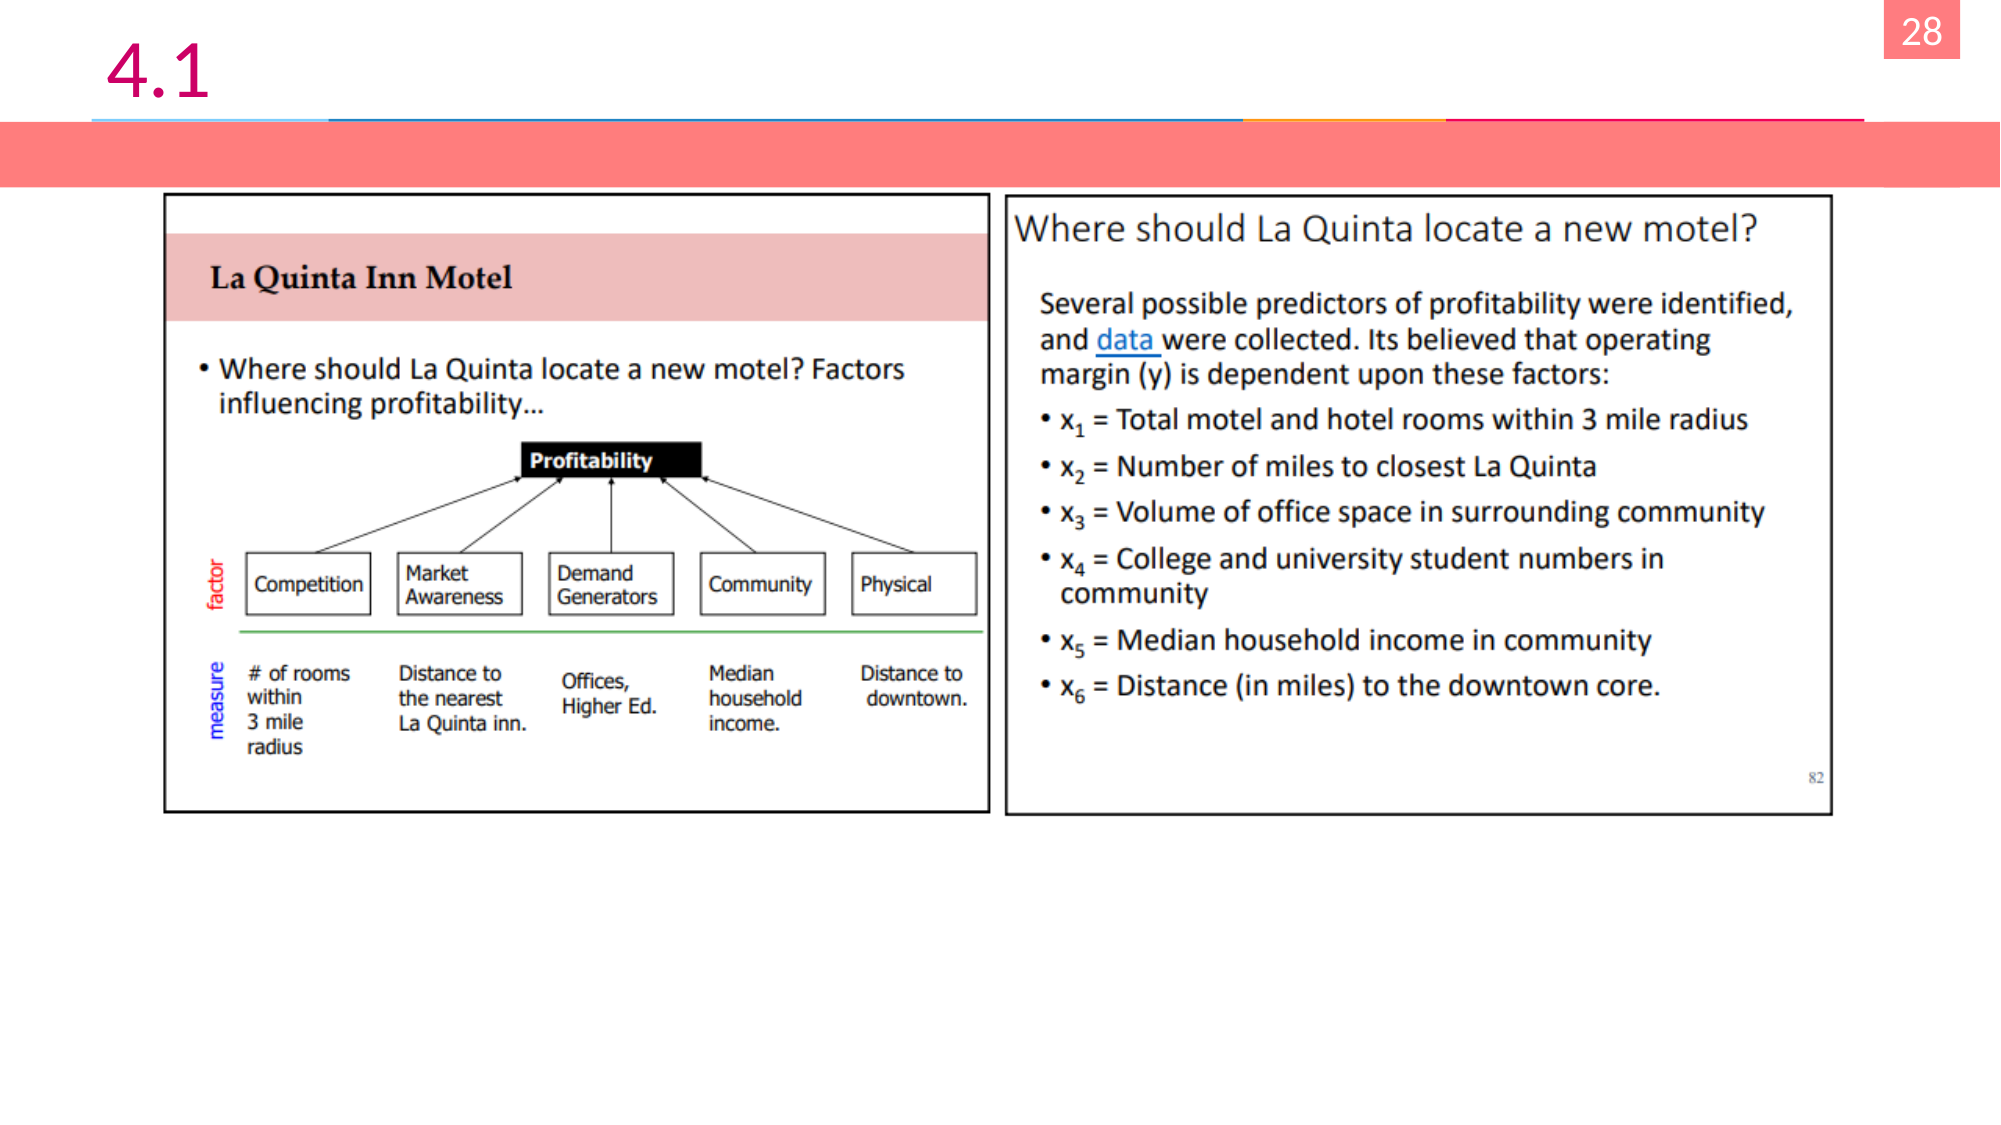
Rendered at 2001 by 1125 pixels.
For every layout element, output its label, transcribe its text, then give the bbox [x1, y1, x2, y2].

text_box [91, 118, 1865, 122]
text_box [0, 121, 2000, 188]
text_box 4.1 [91, 6, 1865, 118]
picture [159, 190, 1841, 824]
slide_number 28 [1883, 0, 1961, 59]
